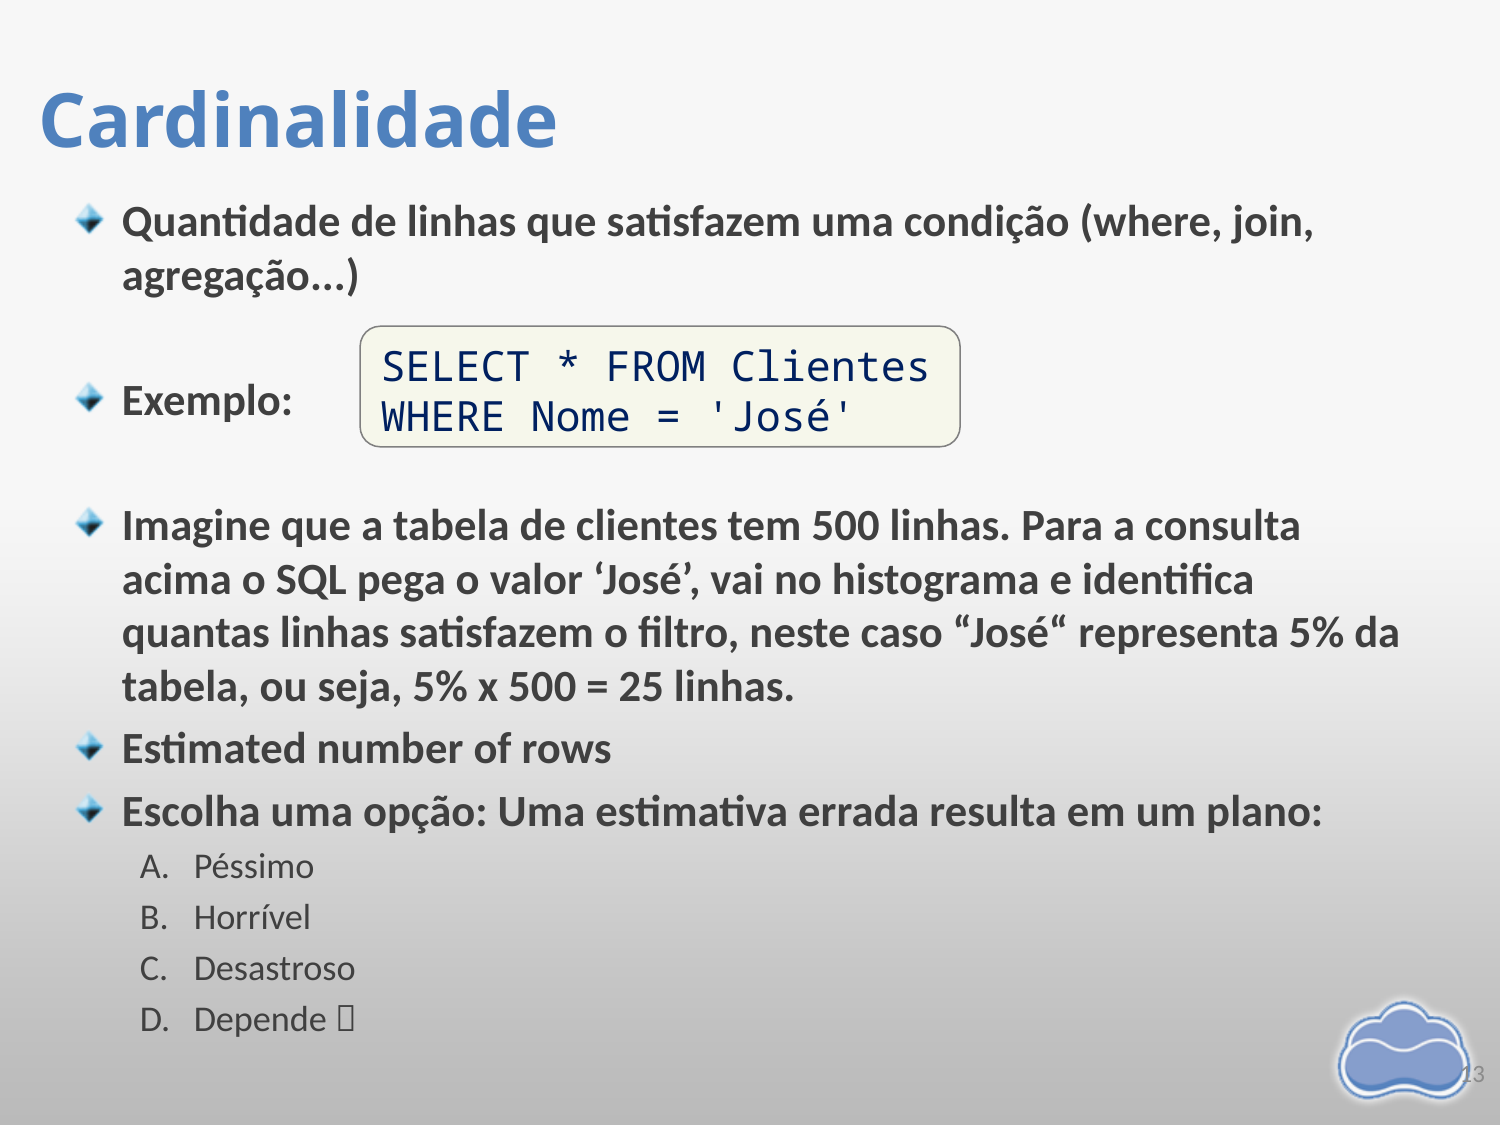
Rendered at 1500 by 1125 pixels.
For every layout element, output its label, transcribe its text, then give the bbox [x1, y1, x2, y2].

title Cardinalidade [23, 58, 1500, 176]
slide_number 13 [1149, 1042, 1500, 1103]
picture [0, 0, 1500, 1125]
list Quantidade de linhas que satisfazem uma condição (where, join, agregação...) Exemplo: Imagine que a tabela de clientes tem 500 linhas. Para a consulta acima o SQL pega o valor ‘José’, vai no histograma e identifica quantas linhas satisfazem o filtro, neste caso “José“ representa 5% da tabela, ou seja, 5% x 500 = 25 linhas. Estimated number of rows Escolha uma opção: Uma estimativa errada resulta em um plano: Péssimo Horrível Desastroso Depende  [53, 184, 1425, 1056]
picture [68, 374, 111, 421]
picture [68, 785, 111, 832]
picture [68, 195, 111, 243]
picture [68, 722, 111, 770]
text_box SELECT * FROM Clientes WHERE Nome = 'José' [360, 326, 961, 447]
picture [68, 499, 111, 546]
